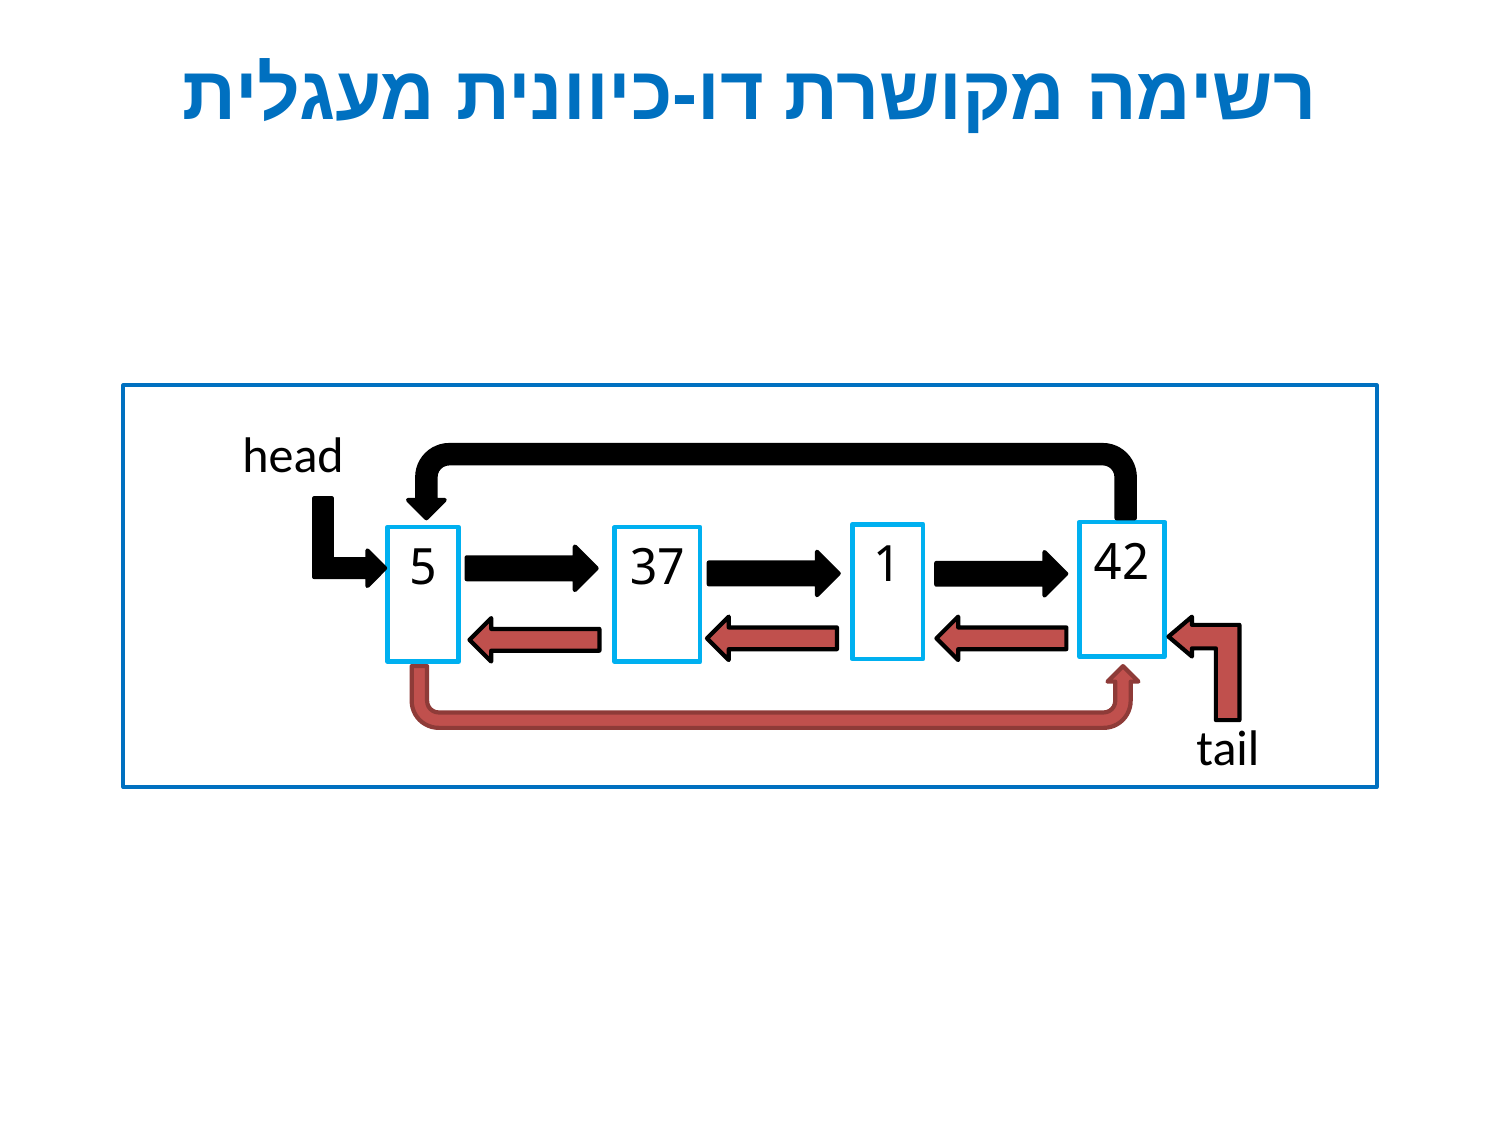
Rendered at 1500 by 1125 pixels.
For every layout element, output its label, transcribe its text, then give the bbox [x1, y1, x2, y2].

text_box [464, 544, 599, 592]
text_box [121, 383, 1379, 789]
text_box [409, 664, 1141, 730]
title רשימה מקושרת דו-כיוונית מעגלית [135, 29, 1365, 151]
text_box [406, 442, 1137, 521]
text_box [467, 616, 602, 664]
text_box [934, 614, 1069, 662]
text_box [704, 614, 840, 662]
text_box [1166, 614, 1242, 723]
text_box tail [1163, 708, 1293, 783]
